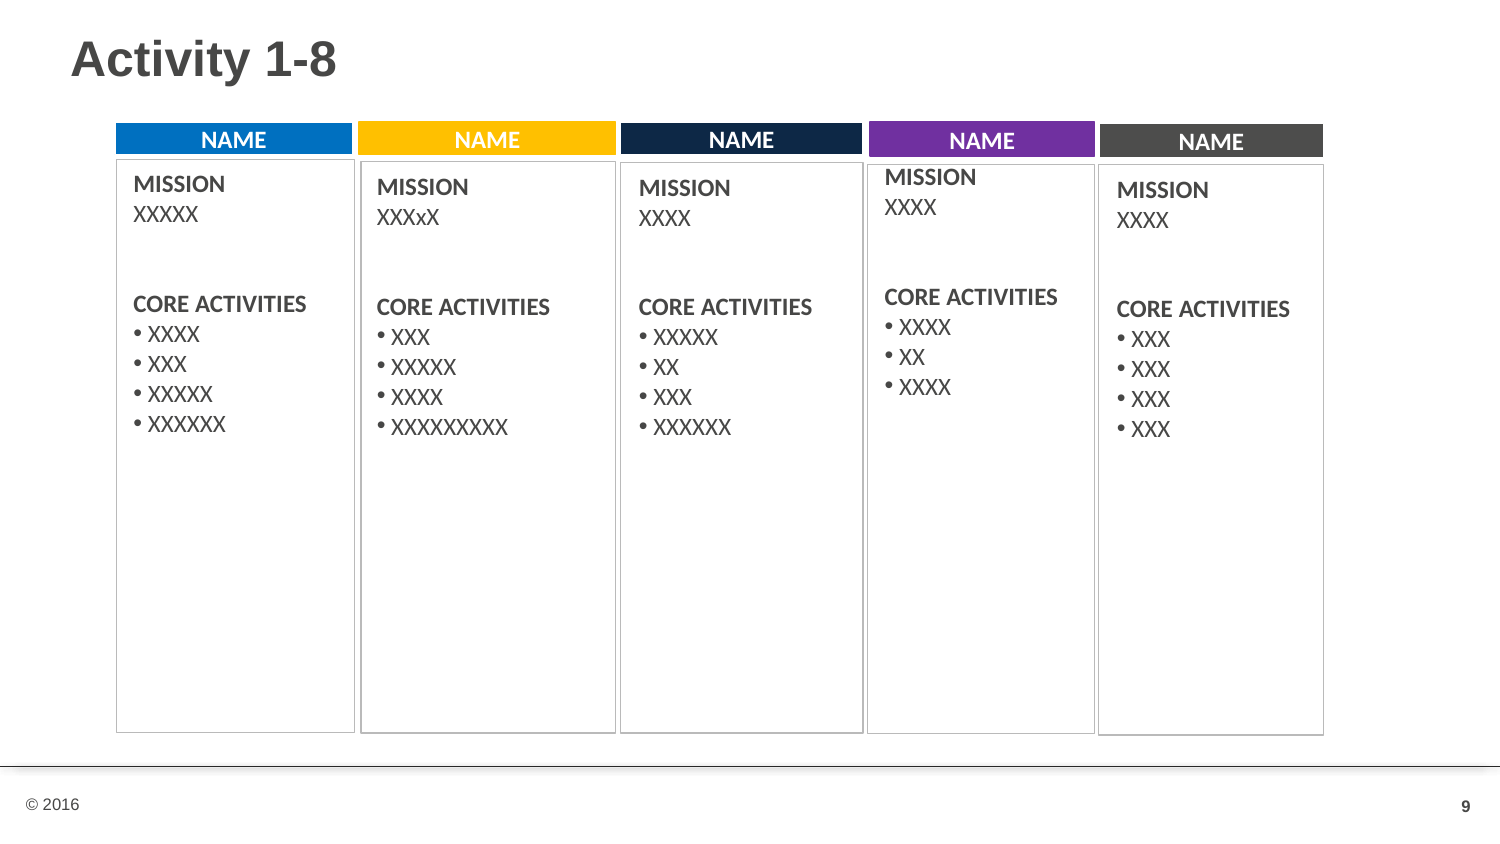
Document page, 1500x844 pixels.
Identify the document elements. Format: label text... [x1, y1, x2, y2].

text_box [867, 164, 1095, 734]
text_box NAME [359, 144, 616, 155]
title Activity 1-8 [55, 18, 1402, 144]
text_box NAME [114, 144, 353, 155]
text_box MISSION XXXxX CORE ACTIVITIES XXX XXXXX XXXX XXXXXXXXX [362, 163, 608, 510]
text_box [360, 161, 616, 733]
text_box MISSION XXXX CORE ACTIVITIES XXX XXX XXX XXX [1102, 165, 1324, 561]
text_box [620, 162, 863, 734]
text_box [1098, 164, 1324, 736]
text_box MISSION XXXX CORE ACTIVITIES XXXXX XX XXX XXXXXX [624, 163, 863, 559]
text_box NAME [1099, 144, 1324, 158]
text_box NAME [869, 144, 1095, 157]
text_box MISSION XXXX CORE ACTIVITIES XXXX XX XXXX [869, 144, 1098, 690]
text_box MISSION XXXXX CORE ACTIVITIES XXXX XXX XXXXX XXXXXX [118, 160, 356, 758]
text_box NAME [620, 144, 863, 155]
